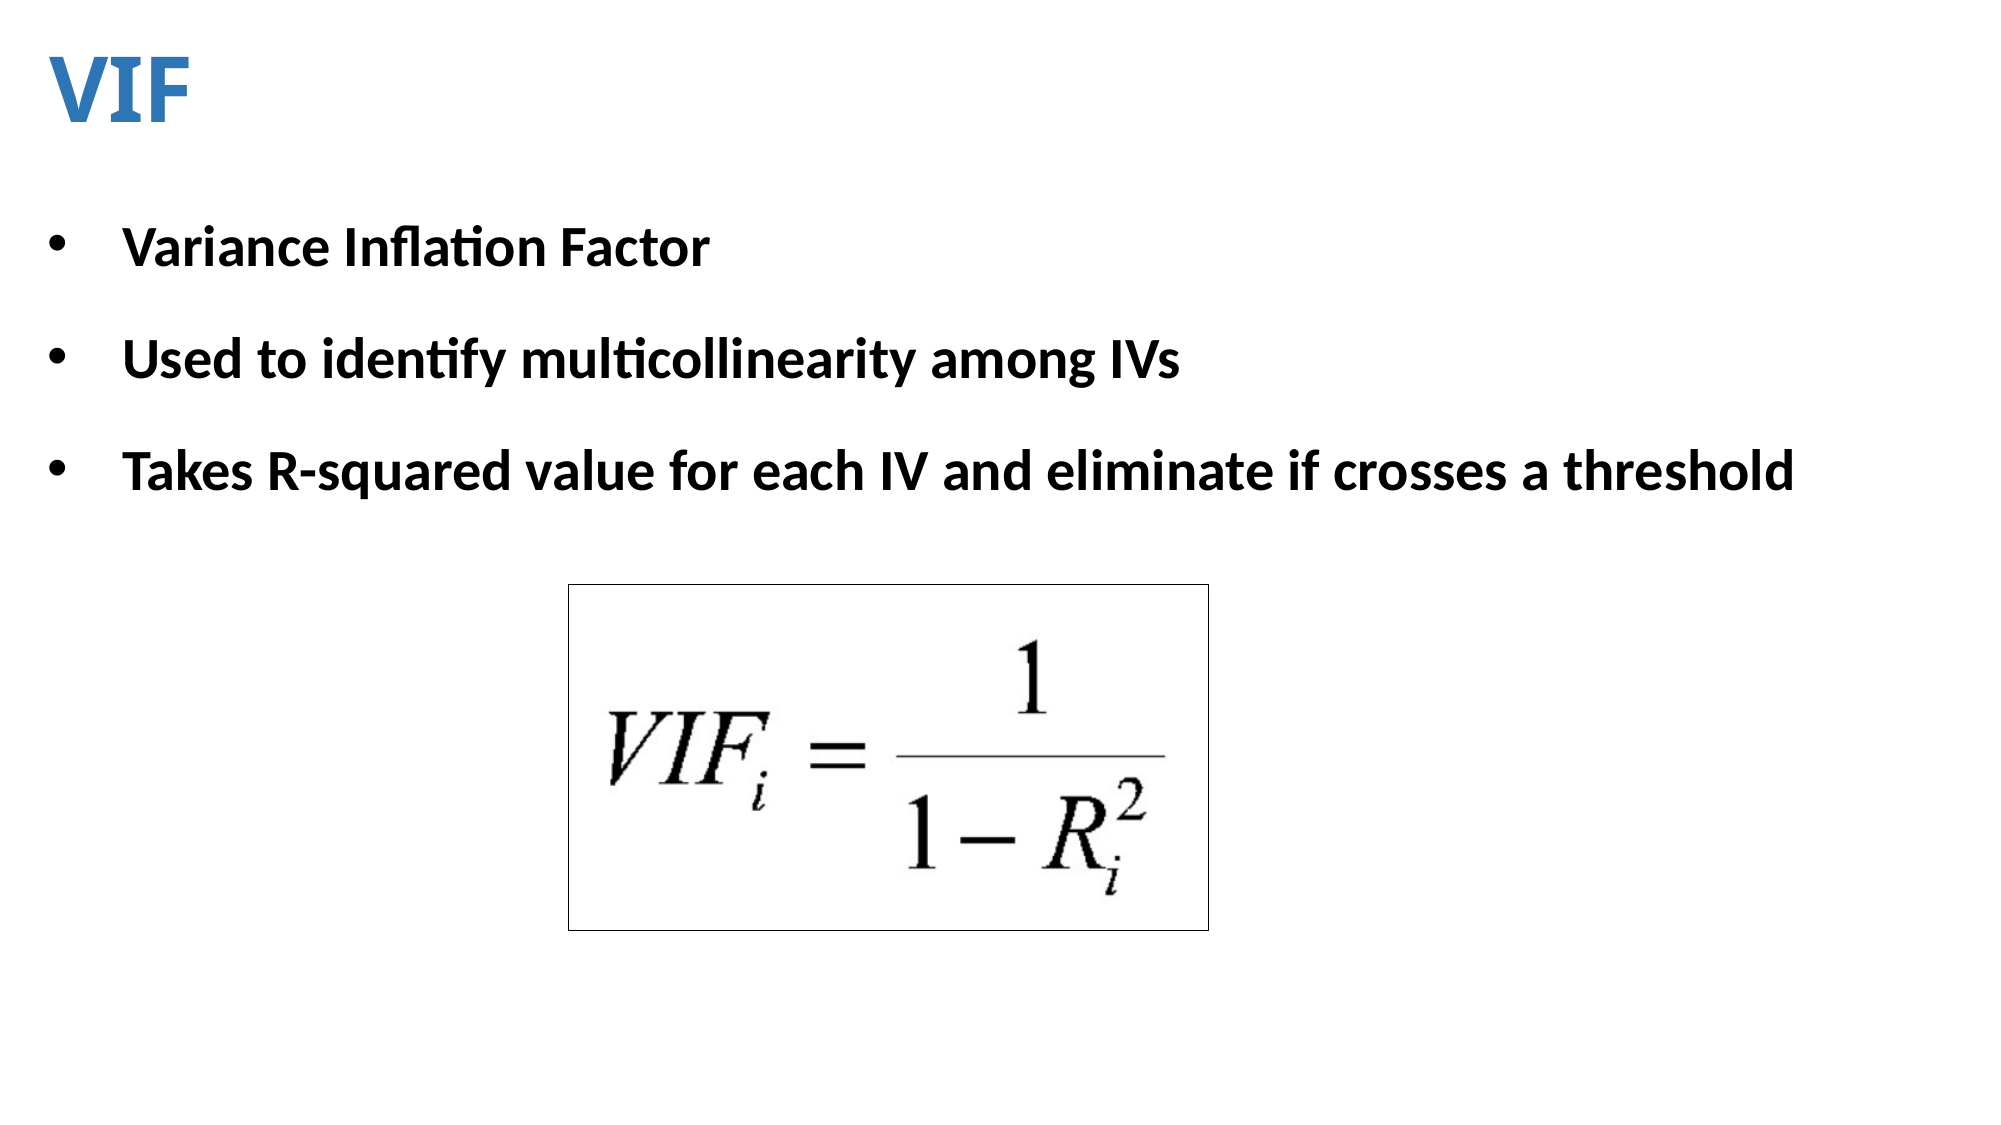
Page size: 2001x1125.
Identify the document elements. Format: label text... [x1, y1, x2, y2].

subtitle Variance Inflation Factor Used to identify multicollinearity among IVs Takes R-squared value for each IV and eliminate if crosses a threshold [32, 195, 1968, 1089]
title VIF [34, 36, 1550, 150]
picture [569, 584, 1208, 930]
